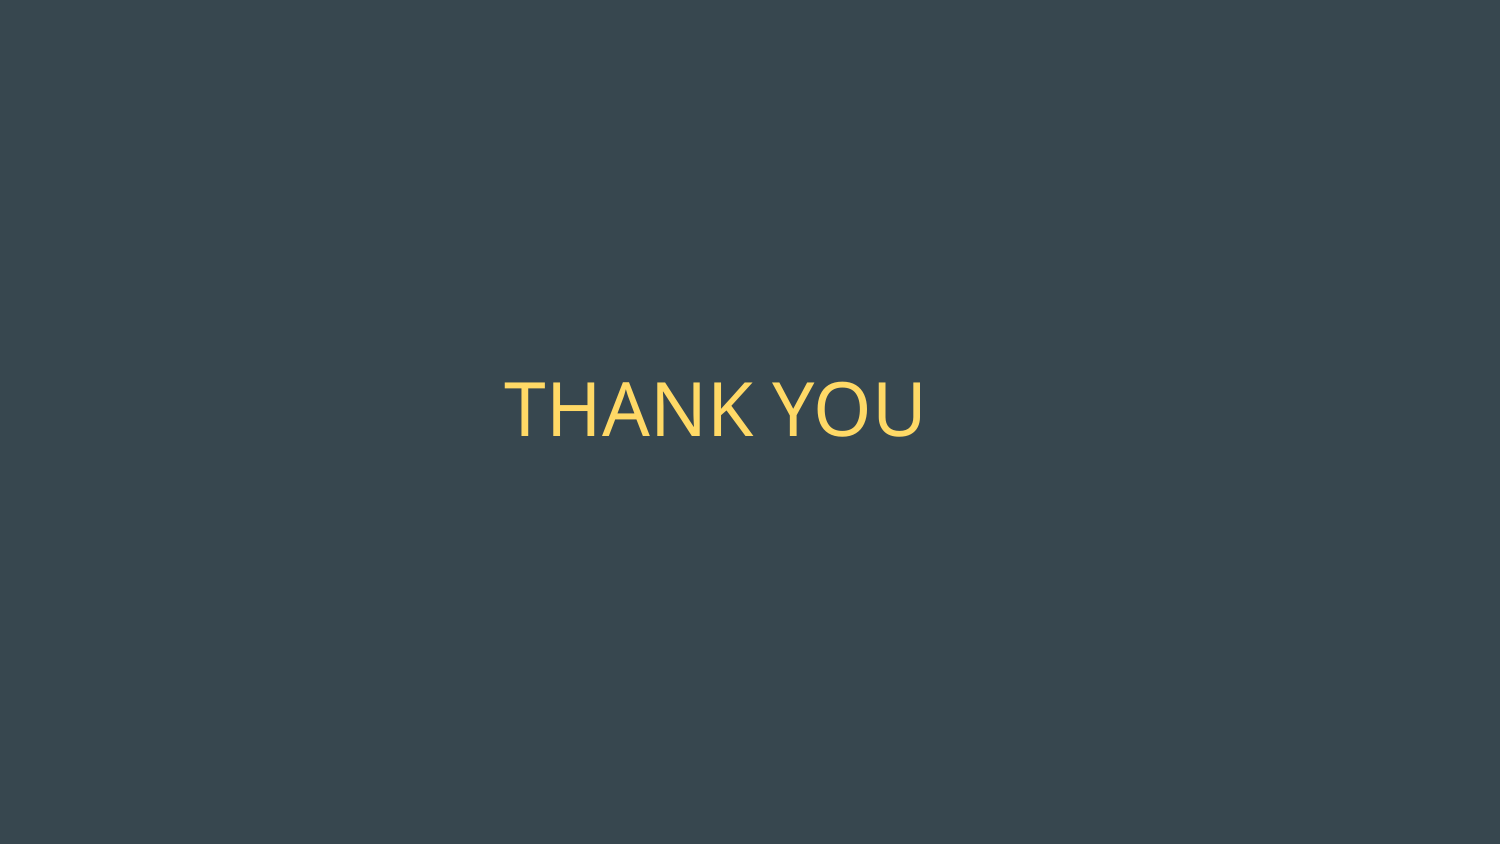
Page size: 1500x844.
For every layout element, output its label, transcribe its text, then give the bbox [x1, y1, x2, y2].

list THANK YOU [51, 186, 1449, 747]
